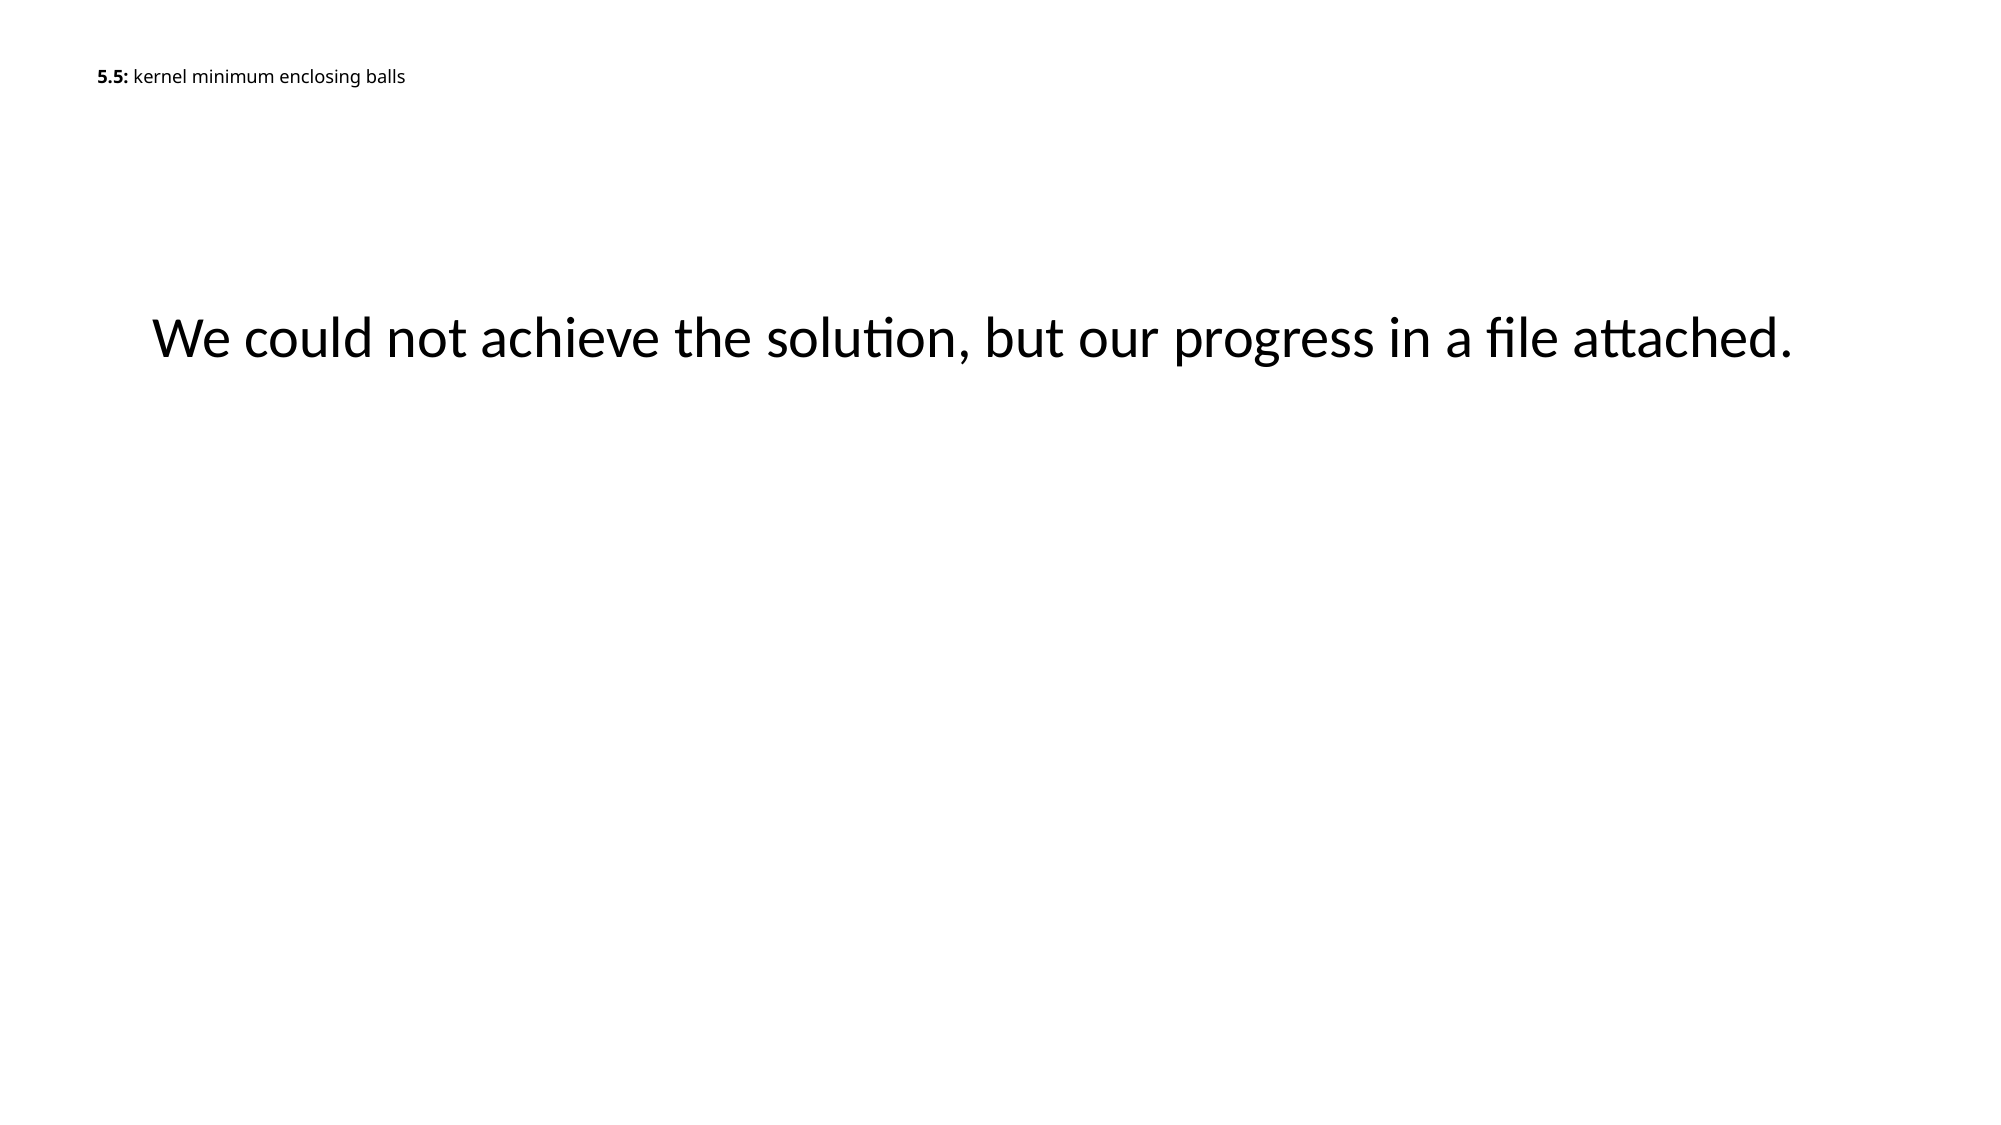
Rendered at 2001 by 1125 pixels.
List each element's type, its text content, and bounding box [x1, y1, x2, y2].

list We could not achieve the solution, but our progress in a file attached. [137, 299, 1863, 1014]
title 5.5: kernel minimum enclosing balls [82, 59, 1863, 96]
